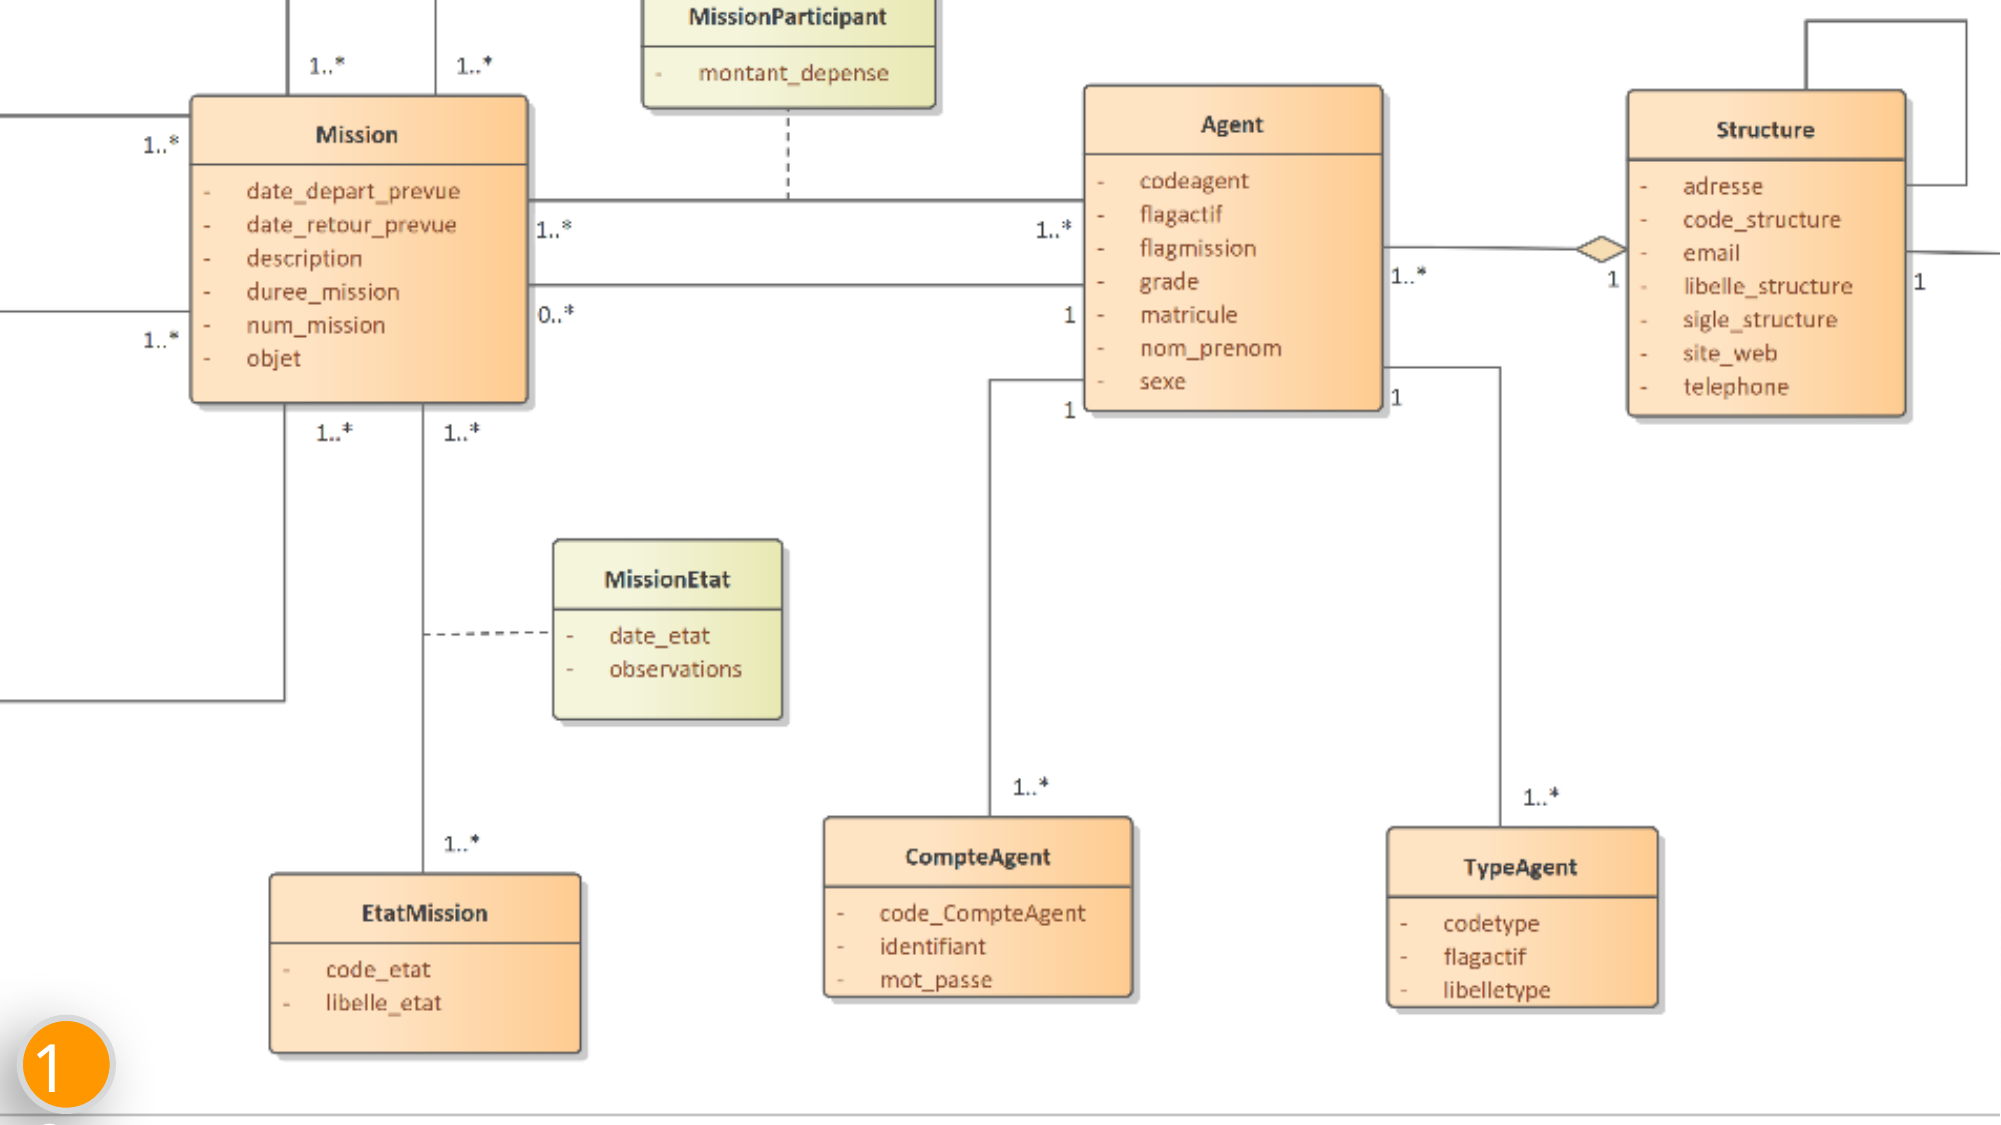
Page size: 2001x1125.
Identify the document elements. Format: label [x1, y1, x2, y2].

picture [0, 0, 2001, 1125]
text_box [16, 1017, 119, 1115]
